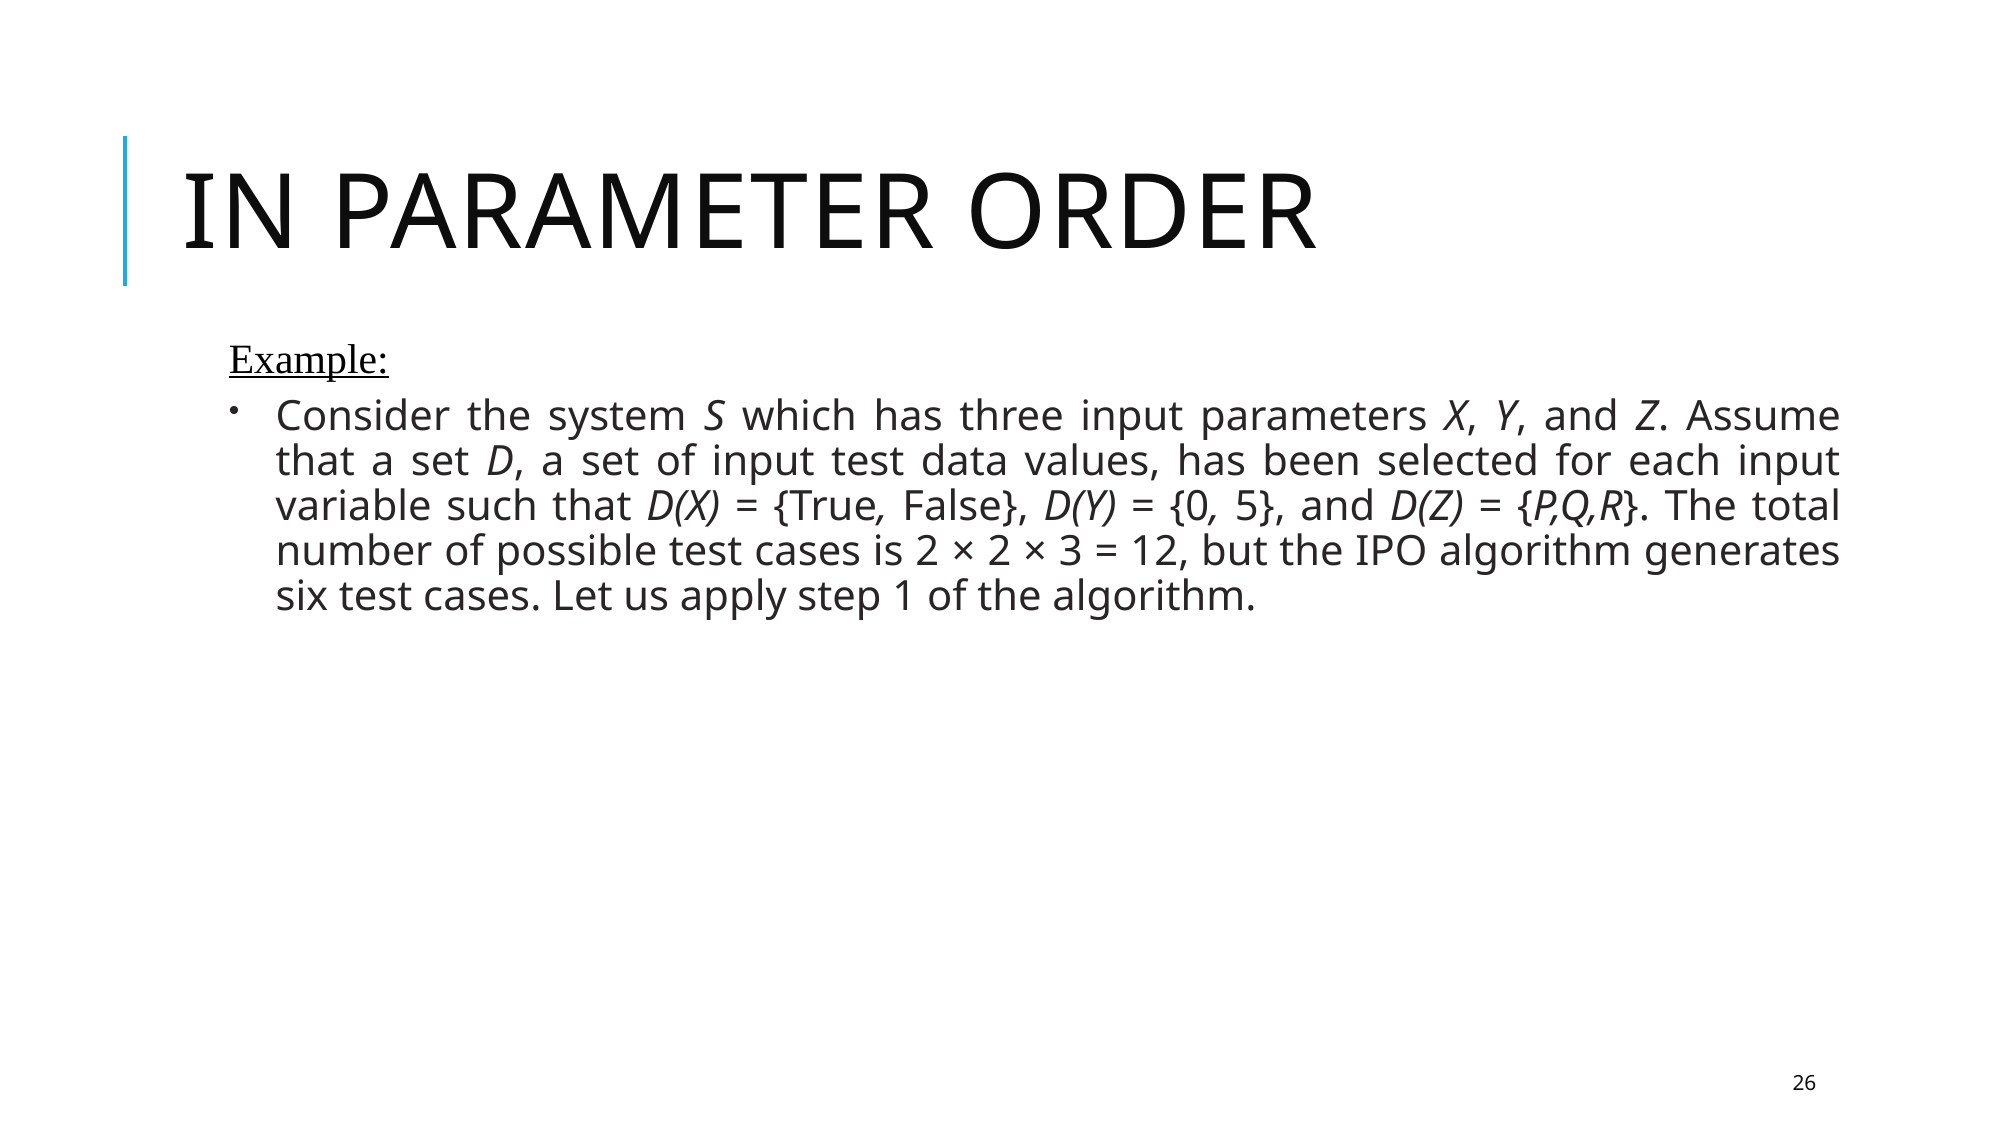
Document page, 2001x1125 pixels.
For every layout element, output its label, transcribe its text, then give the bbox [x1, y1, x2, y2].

slide_number 26 [1777, 1061, 1938, 1107]
text_box Example: Consider the system S which has three input parameters X, Y, and Z. Assume that a set D, a set of input test data values, has been selected for each input variable such that D(X) = {True, False}, D(Y) = {0, 5}, and D(Z) = {P,Q,R}. The total number of possible test cases is 2 × 2 × 3 = 12, but the IPO algorithm generates six test cases. Let us apply step 1 of the algorithm. [213, 324, 1857, 1062]
title In Parameter Order [168, 96, 1763, 342]
